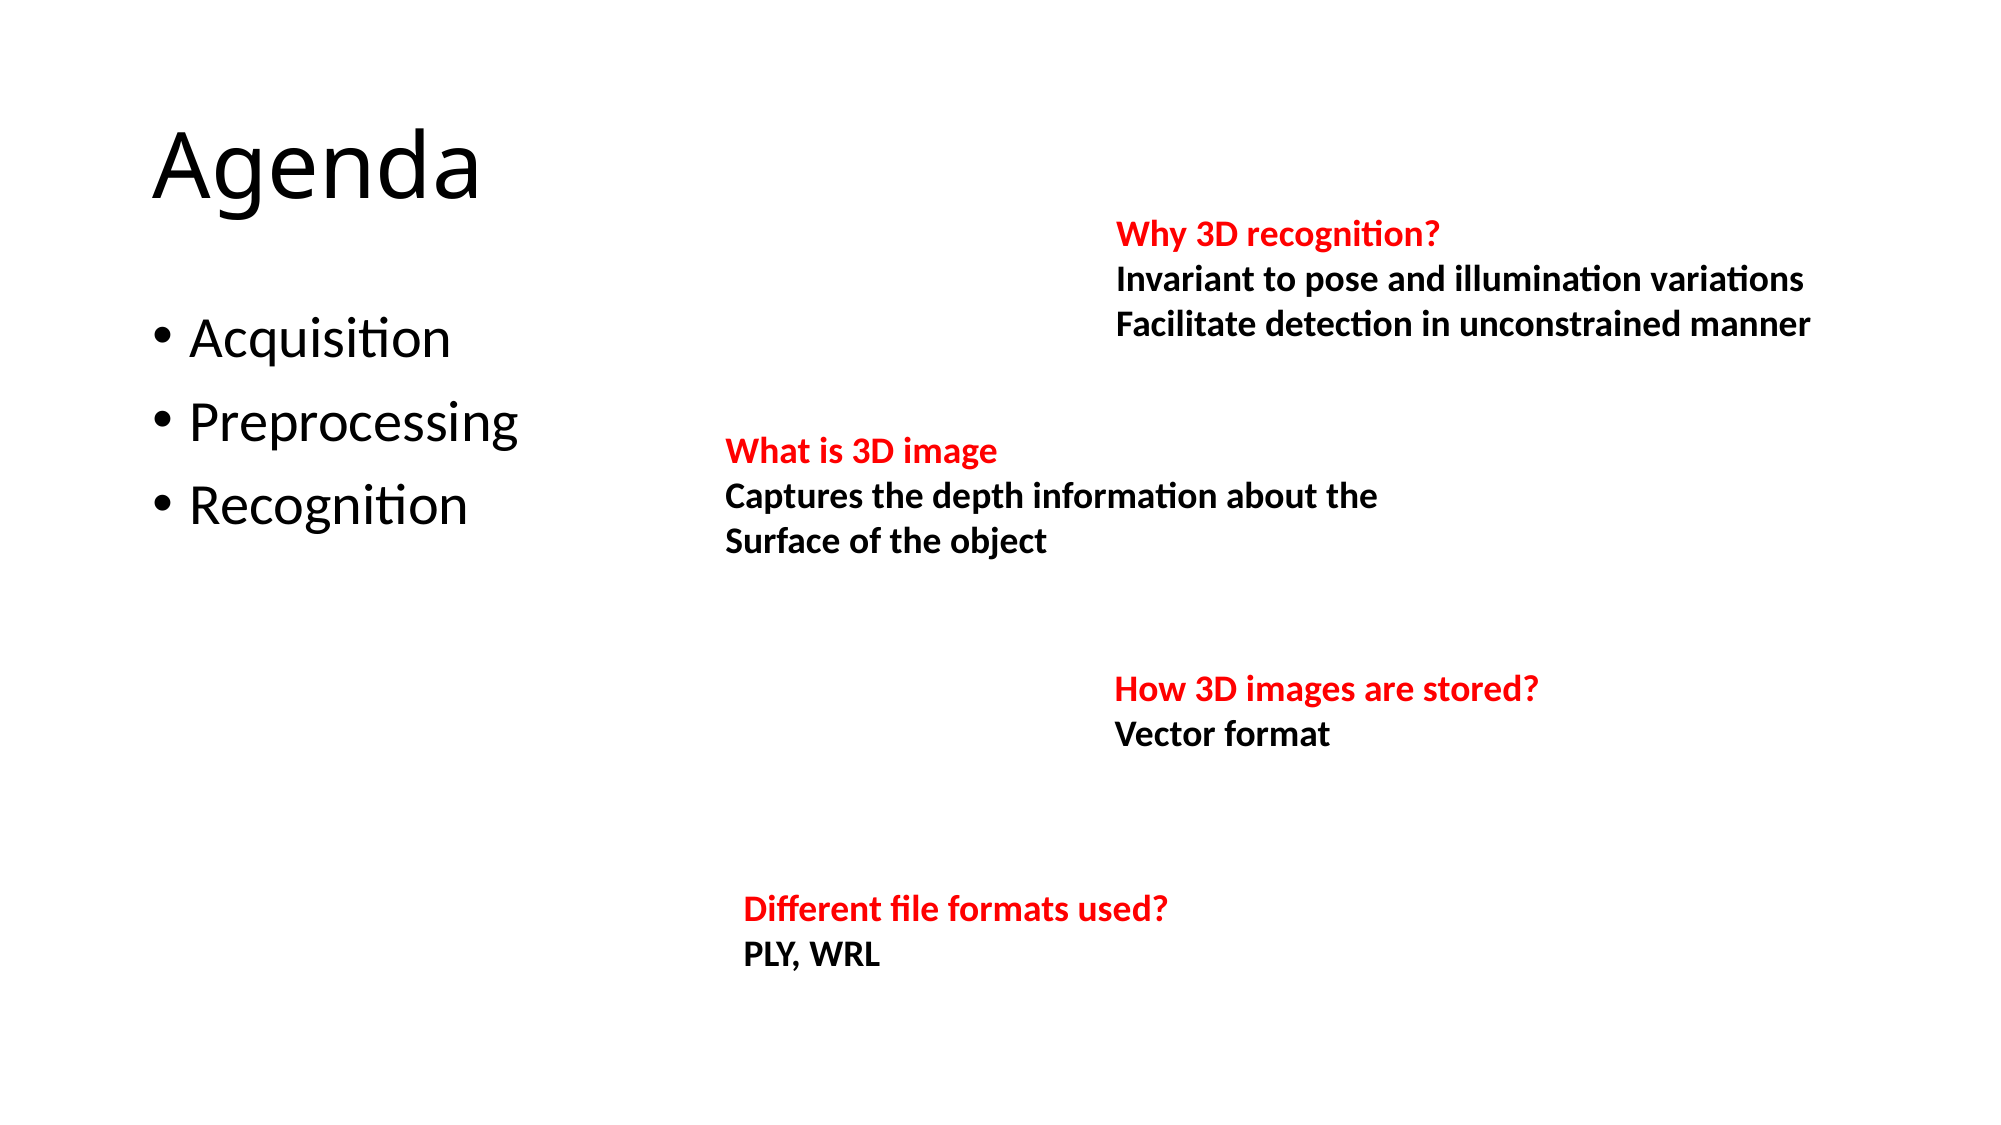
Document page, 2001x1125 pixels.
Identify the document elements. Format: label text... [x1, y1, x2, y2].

text_box Different file formats used? PLY, WRL [728, 876, 1185, 982]
text_box What is 3D image Captures the depth information about the Surface of the object [710, 418, 1403, 569]
list Acquisition Preprocessing Recognition [137, 299, 1863, 1014]
text_box Why 3D recognition? Invariant to pose and illumination variations Facilitate detection in unconstrained manner [1101, 201, 1827, 352]
title Agenda [137, 59, 1863, 278]
text_box How 3D images are stored? Vector format [1099, 656, 1556, 762]
